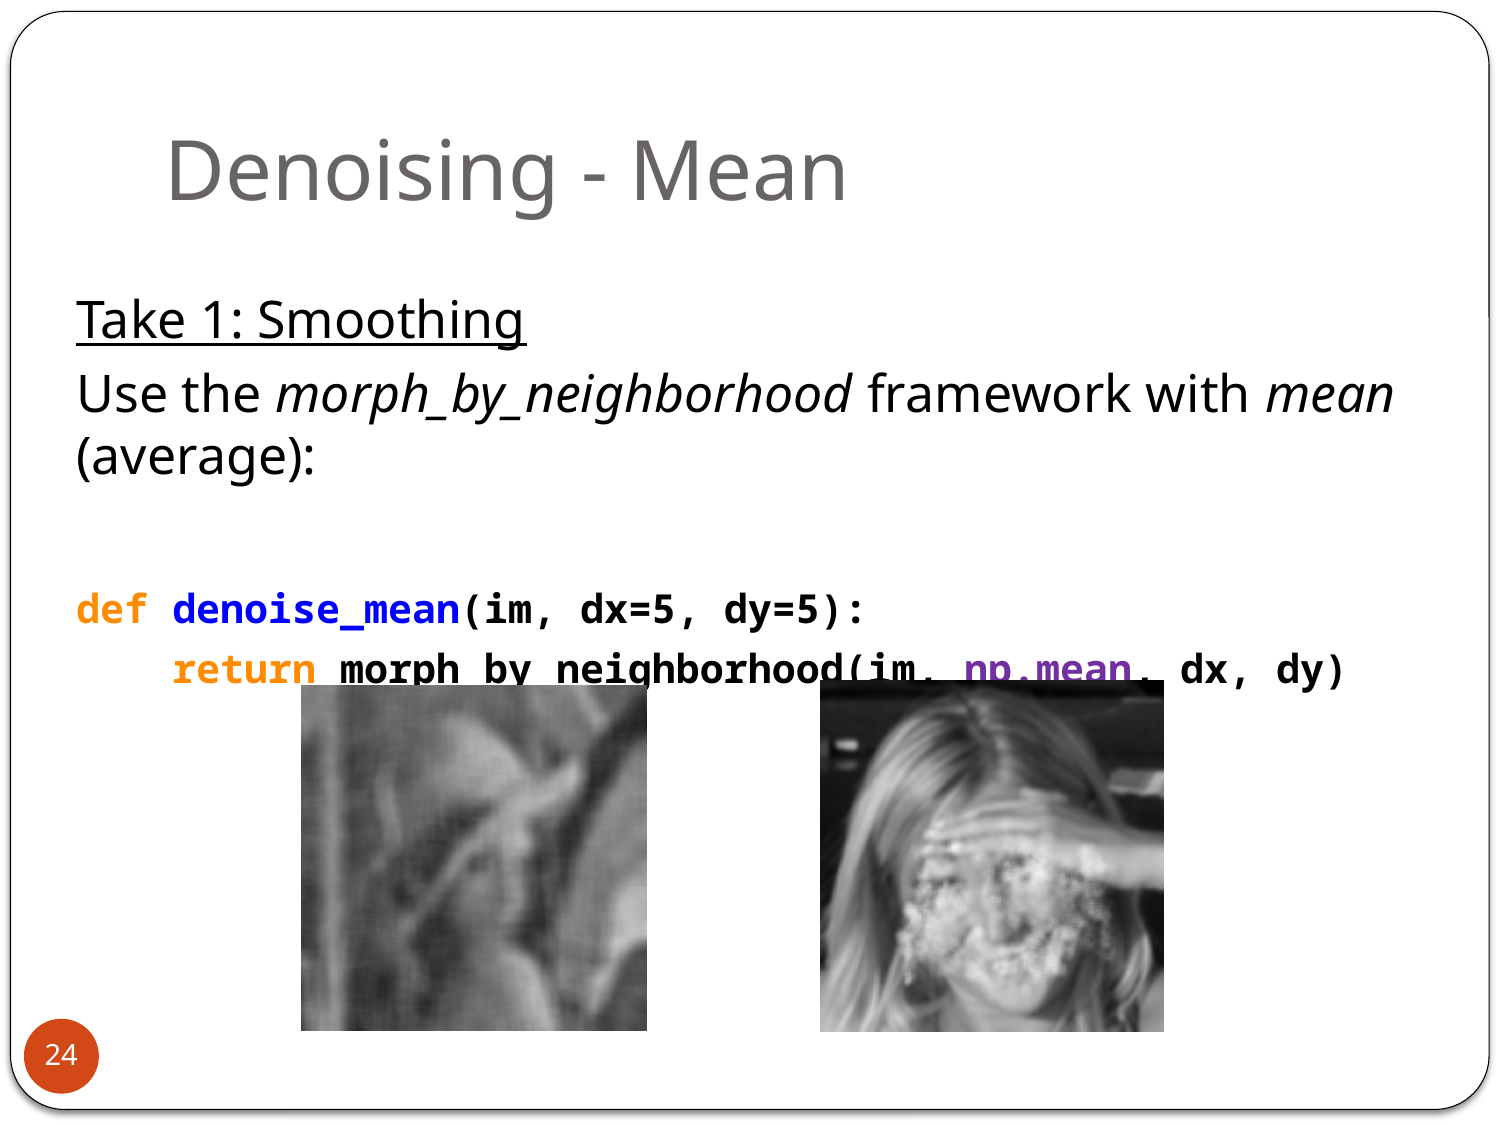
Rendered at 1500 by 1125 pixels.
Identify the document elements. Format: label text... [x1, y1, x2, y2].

slide_number 24 [23, 1018, 99, 1094]
picture [300, 685, 647, 1032]
picture [820, 680, 1164, 1032]
title Denoising - Mean [150, 45, 1425, 233]
list Take 1: Smoothing Use the morph_by_neighborhood framework with mean (average): def denoise_mean(im, dx=5, dy=5): return morph_by_neighborhood(im, np.mean, dx, dy) [61, 278, 1442, 699]
